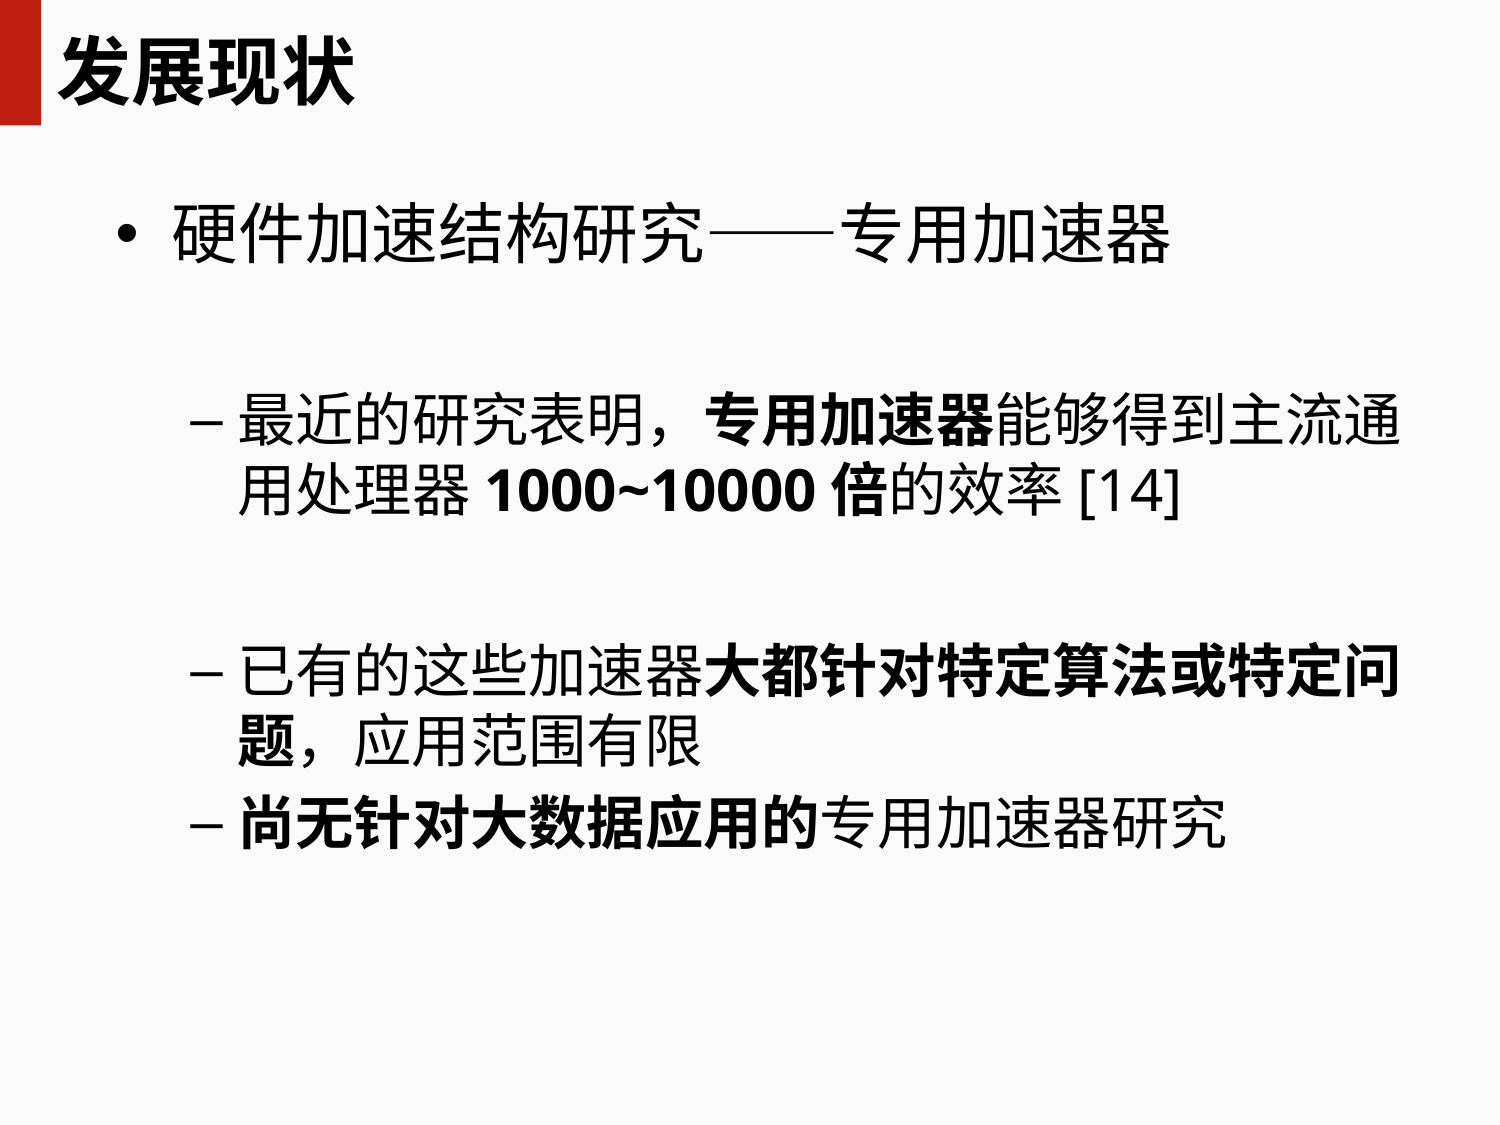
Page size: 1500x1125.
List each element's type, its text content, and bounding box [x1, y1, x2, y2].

list 硬件加速结构研究——专用加速器 最近的研究表明，专用加速器能够得到主流通用处理器1000~10000倍的效率[14] 已有的这些加速器大都针对特定算法或特定问题，应用范围有限 尚无针对大数据应用的专用加速器研究 [100, 184, 1451, 1012]
title 发展现状 [40, 11, 1426, 128]
